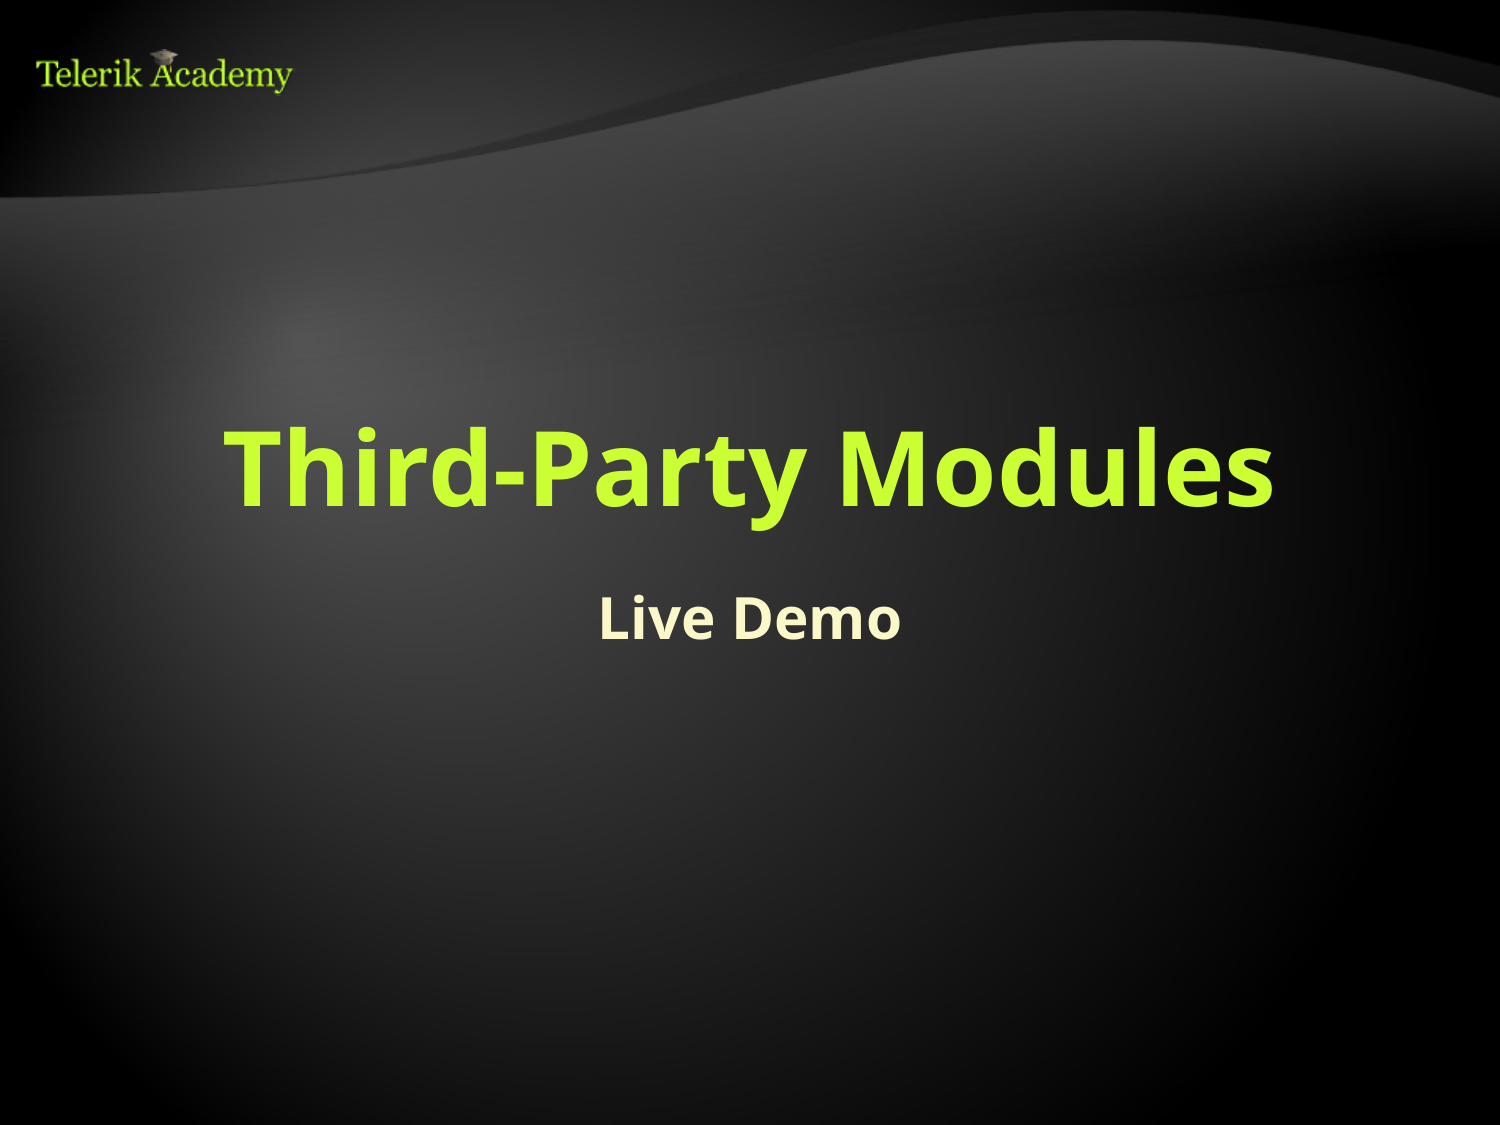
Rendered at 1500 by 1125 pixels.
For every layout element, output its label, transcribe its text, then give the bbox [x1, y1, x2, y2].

text_box Live Demo [99, 569, 1400, 663]
picture [0, 0, 1500, 1125]
text_box Third-Party Modules [99, 449, 1400, 563]
